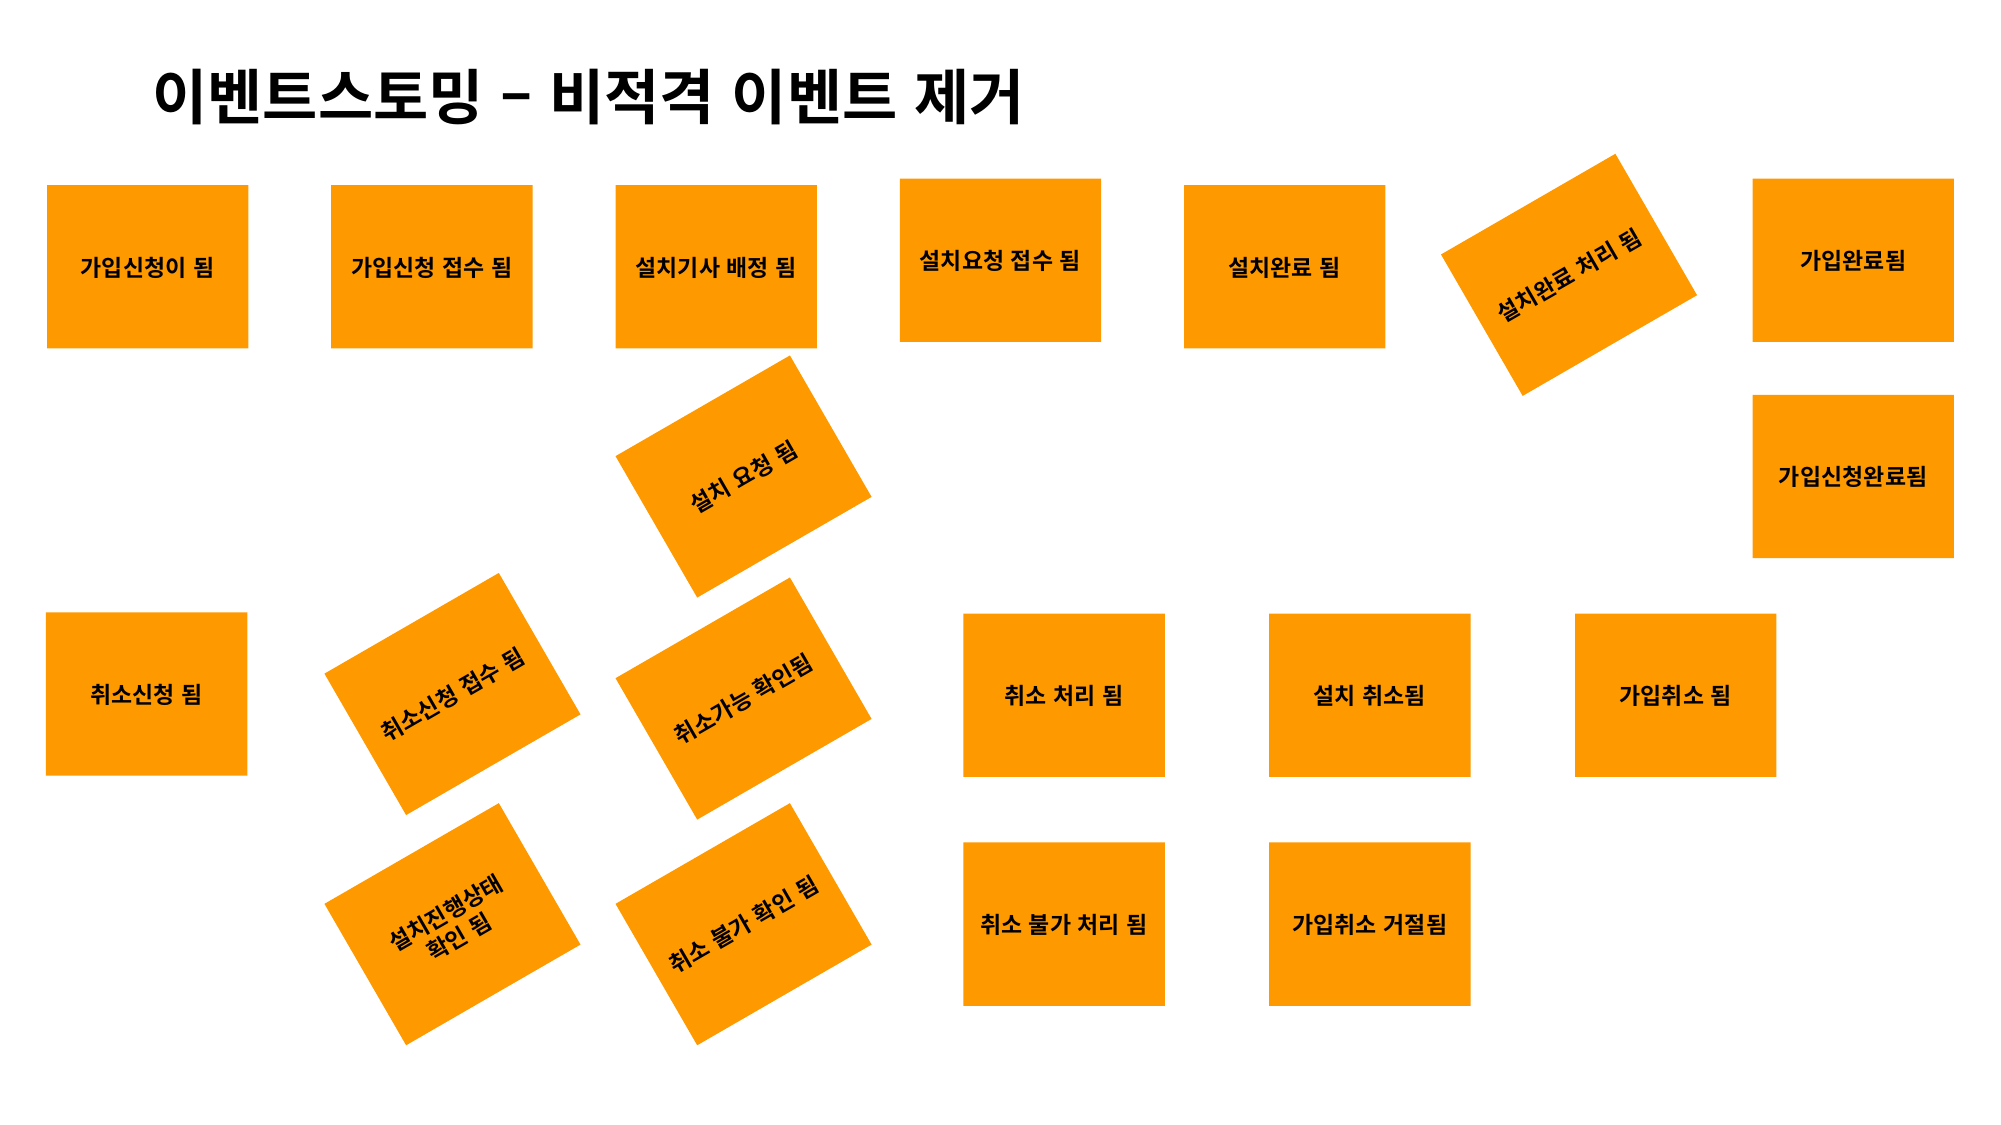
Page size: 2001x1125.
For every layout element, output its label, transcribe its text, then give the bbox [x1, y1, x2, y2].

text_box 가입신청이 됨 [46, 184, 249, 350]
text_box 취소신청 접수 됨 [323, 571, 582, 817]
text_box 가입취소 됨 [1574, 613, 1777, 778]
text_box 가입취소 거절됨 [1268, 841, 1472, 1007]
text_box 취소가능 확인됨 [614, 576, 874, 822]
text_box 설치진행상태 확인 됨 [323, 801, 582, 1047]
text_box 설치 취소됨 [1268, 613, 1472, 778]
text_box 가입신청 접수 됨 [330, 184, 534, 350]
text_box 설치기사 배정 됨 [614, 184, 818, 350]
text_box 가입완료됨 [1752, 177, 1955, 343]
text_box 취소 불가 확인 됨 [614, 801, 874, 1047]
text_box 설치완료 처리 됨 [1439, 152, 1699, 398]
text_box 취소신청 됨 [45, 611, 248, 777]
title 이벤트스토밍 – 비적격 이벤트 제거 [137, 59, 1863, 140]
text_box 취소 불가 처리 됨 [962, 841, 1166, 1007]
text_box 취소 처리 됨 [962, 613, 1166, 778]
text_box 가입신청완료됨 [1752, 394, 1955, 559]
text_box 설치 요청 됨 [614, 354, 874, 599]
text_box 설치완료 됨 [1183, 184, 1386, 350]
text_box 설치요청 접수 됨 [899, 177, 1102, 343]
